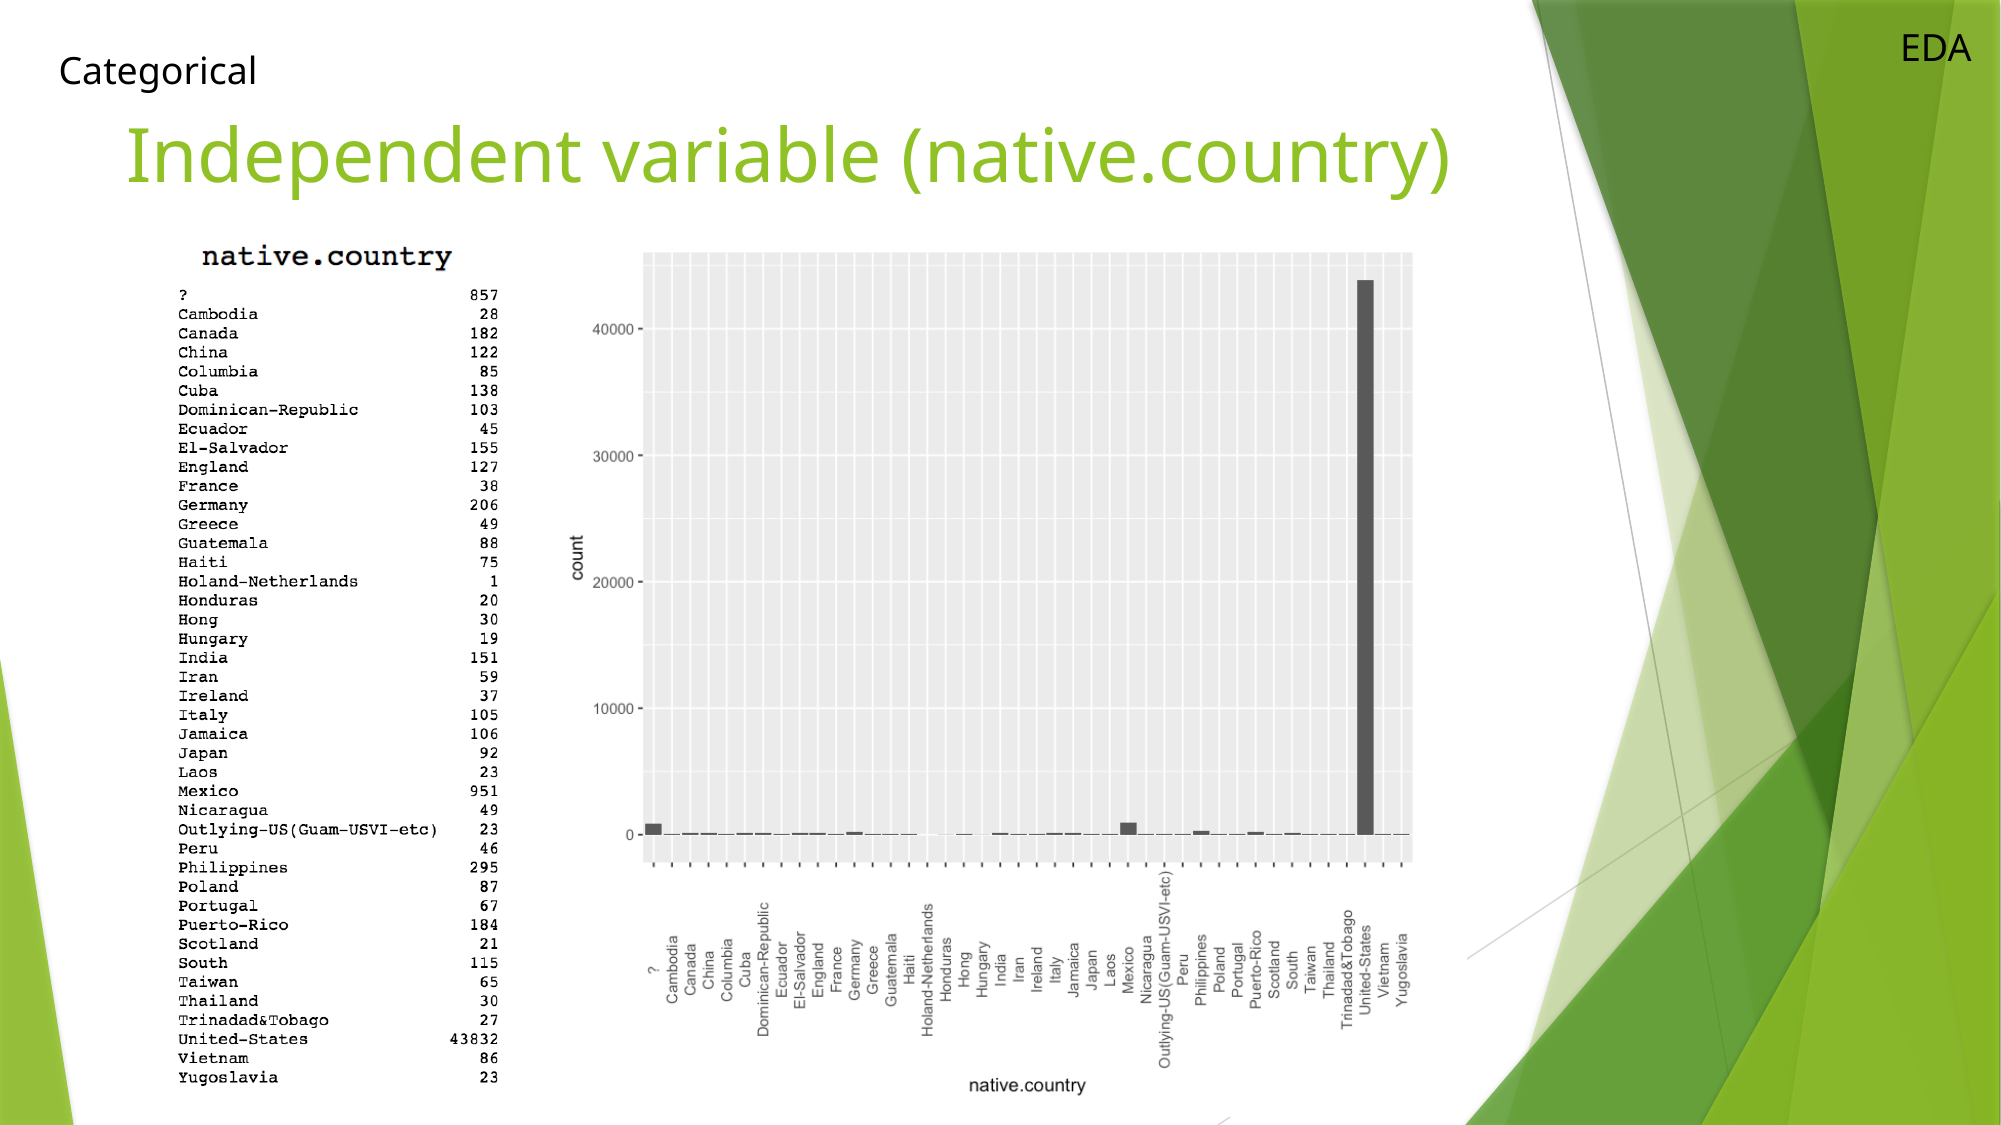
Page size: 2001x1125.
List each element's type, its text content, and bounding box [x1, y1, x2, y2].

text_box EDA [1885, 16, 1987, 77]
picture [519, 234, 1467, 1117]
picture [66, 234, 476, 277]
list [163, 283, 508, 1090]
title Independent variable (native.country) [111, 99, 1522, 317]
text_box Categorical [43, 39, 273, 100]
